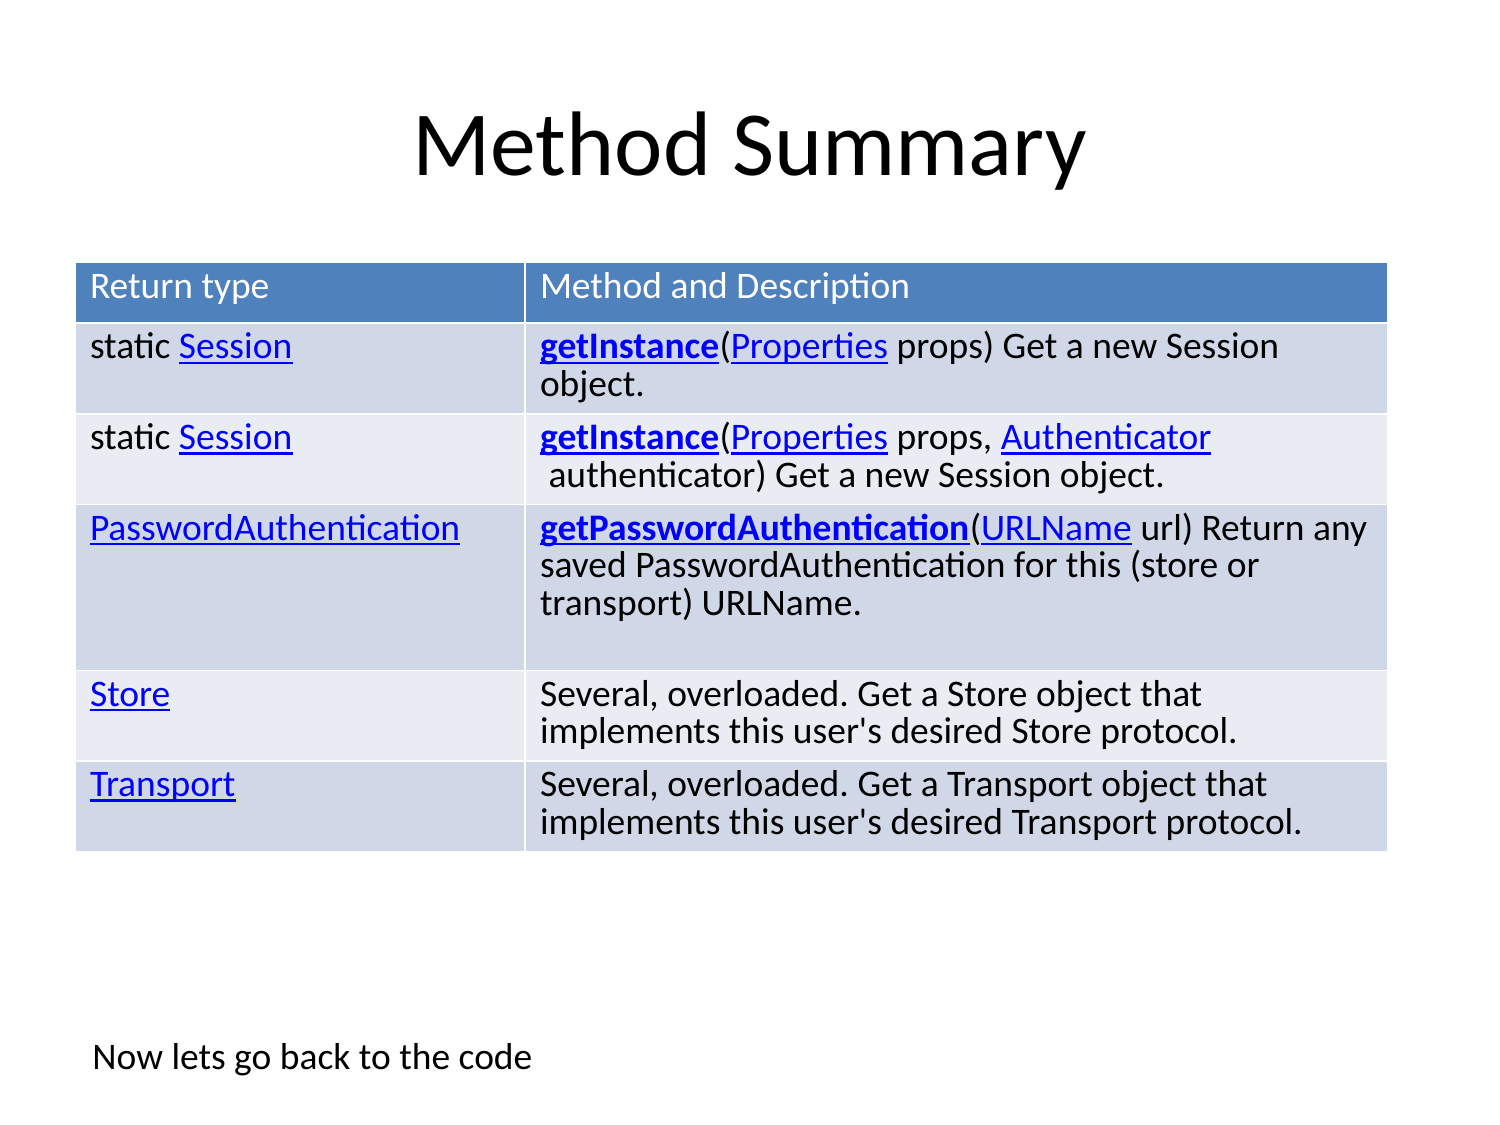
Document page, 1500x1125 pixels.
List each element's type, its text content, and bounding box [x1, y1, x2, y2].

table_cell getPasswordAuthentication(URLName url) Return any saved PasswordAuthentication for this (store or transport) URLName. [526, 505, 1387, 670]
text_box Now lets go back to the code [77, 1024, 548, 1085]
table_header Method and Description [526, 263, 1387, 322]
table_cell Several, overloaded. Get a Transport object that implements this user's desired Transport protocol. [526, 762, 1387, 851]
table_cell Several, overloaded. Get a Store object that implements this user's desired Store protocol. [526, 671, 1387, 760]
table_cell Store [76, 671, 524, 760]
table_cell Transport [76, 762, 524, 851]
table_cell static Session [76, 324, 524, 413]
title Method Summary [75, 45, 1425, 233]
table_cell PasswordAuthentication [76, 505, 524, 670]
table_cell getInstance(Properties props, Authenticator authenticator) Get a new Session object. [526, 415, 1387, 504]
table_cell static Session [76, 415, 524, 504]
table_cell getInstance(Properties props) Get a new Session object. [526, 324, 1387, 413]
table_header Return type [76, 263, 524, 322]
